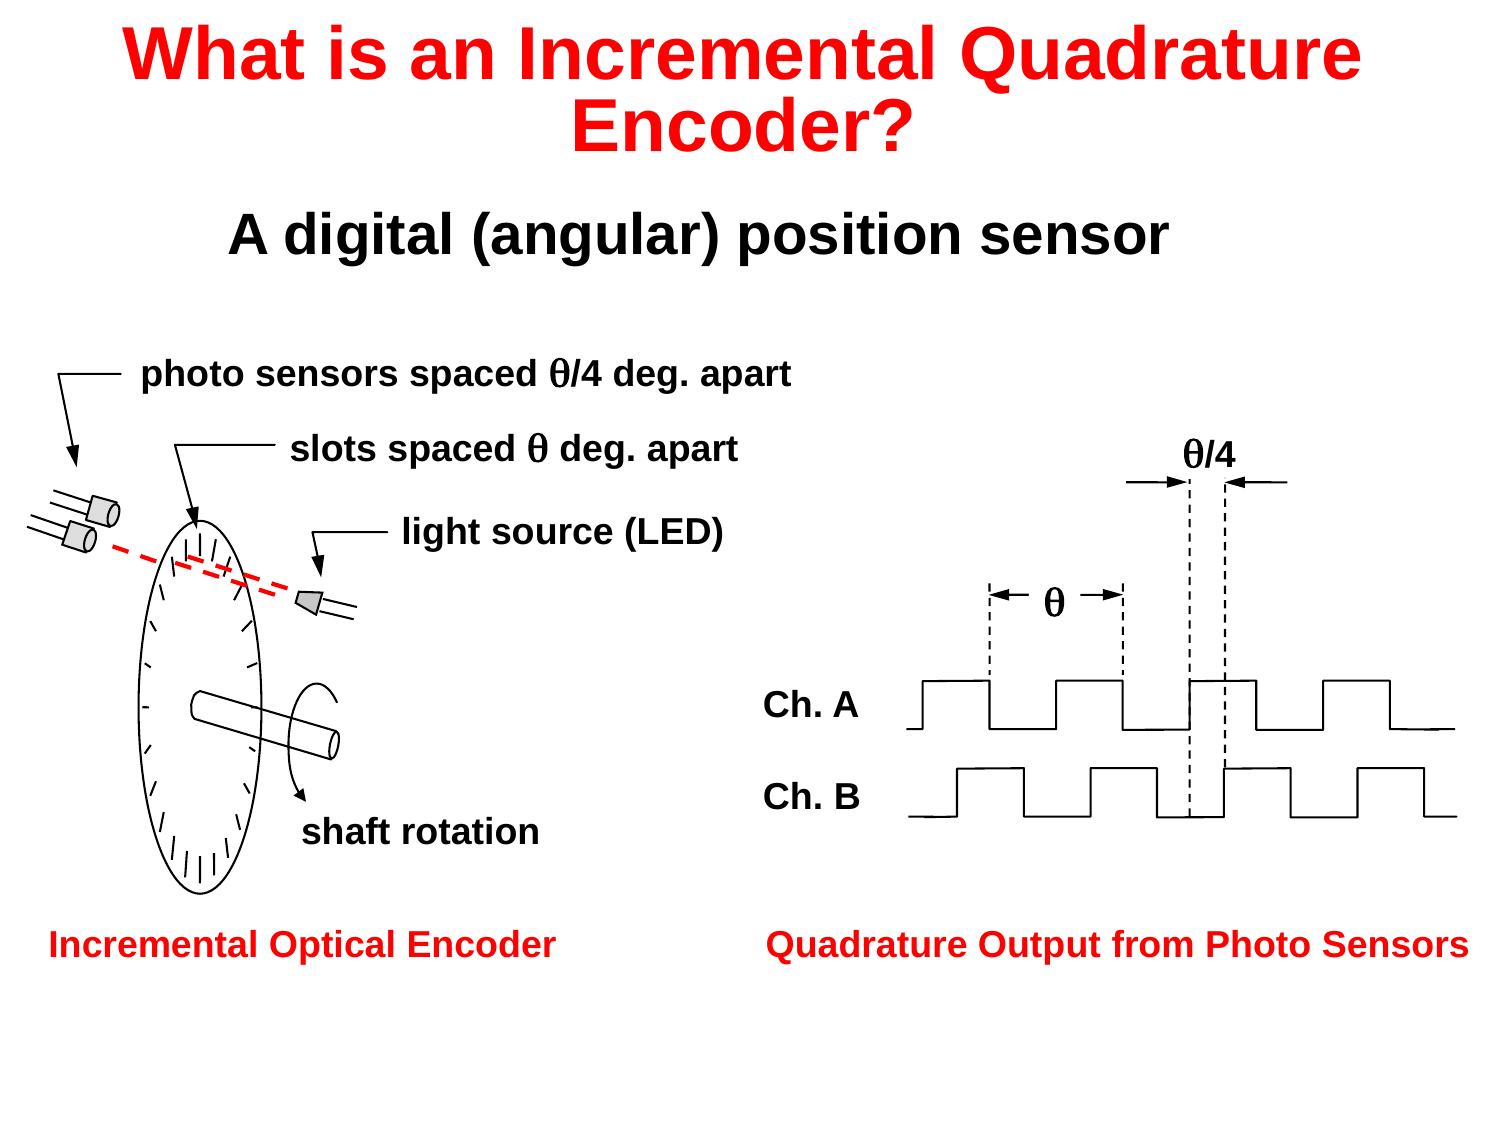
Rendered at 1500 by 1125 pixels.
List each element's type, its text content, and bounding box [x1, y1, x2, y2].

title What is an Incremental Quadrature Encoder? [37, 50, 1450, 138]
text_box [1230, 483, 1244, 487]
text_box  [1028, 566, 1081, 632]
text_box Ch. A [748, 672, 875, 733]
text_box [174, 444, 275, 510]
text_box [67, 445, 78, 464]
text_box [907, 680, 1430, 730]
text_box slots spaced  deg. apart [274, 412, 754, 477]
text_box [992, 590, 1009, 600]
text_box Quadrature Output from Photo Sensors [750, 912, 1486, 972]
text_box photo sensors spaced /4 deg. apart [125, 337, 807, 402]
text_box shaft rotation [286, 799, 556, 860]
text_box [1103, 590, 1120, 600]
text_box [924, 768, 1457, 818]
text_box [289, 768, 313, 799]
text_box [49, 490, 119, 528]
text_box /4 [1167, 418, 1251, 483]
text_box [304, 683, 329, 689]
text_box [187, 507, 198, 519]
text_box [138, 520, 262, 894]
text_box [296, 588, 358, 620]
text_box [190, 690, 339, 761]
text_box [312, 532, 388, 561]
text_box Ch. B [748, 764, 876, 824]
text_box [58, 373, 121, 452]
text_box [1167, 483, 1181, 487]
text_box light source (LED) [386, 499, 740, 560]
list A digital (angular) position sensor [212, 188, 1211, 289]
text_box Incremental Optical Encoder [33, 912, 572, 972]
text_box [312, 556, 324, 574]
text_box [26, 514, 96, 554]
